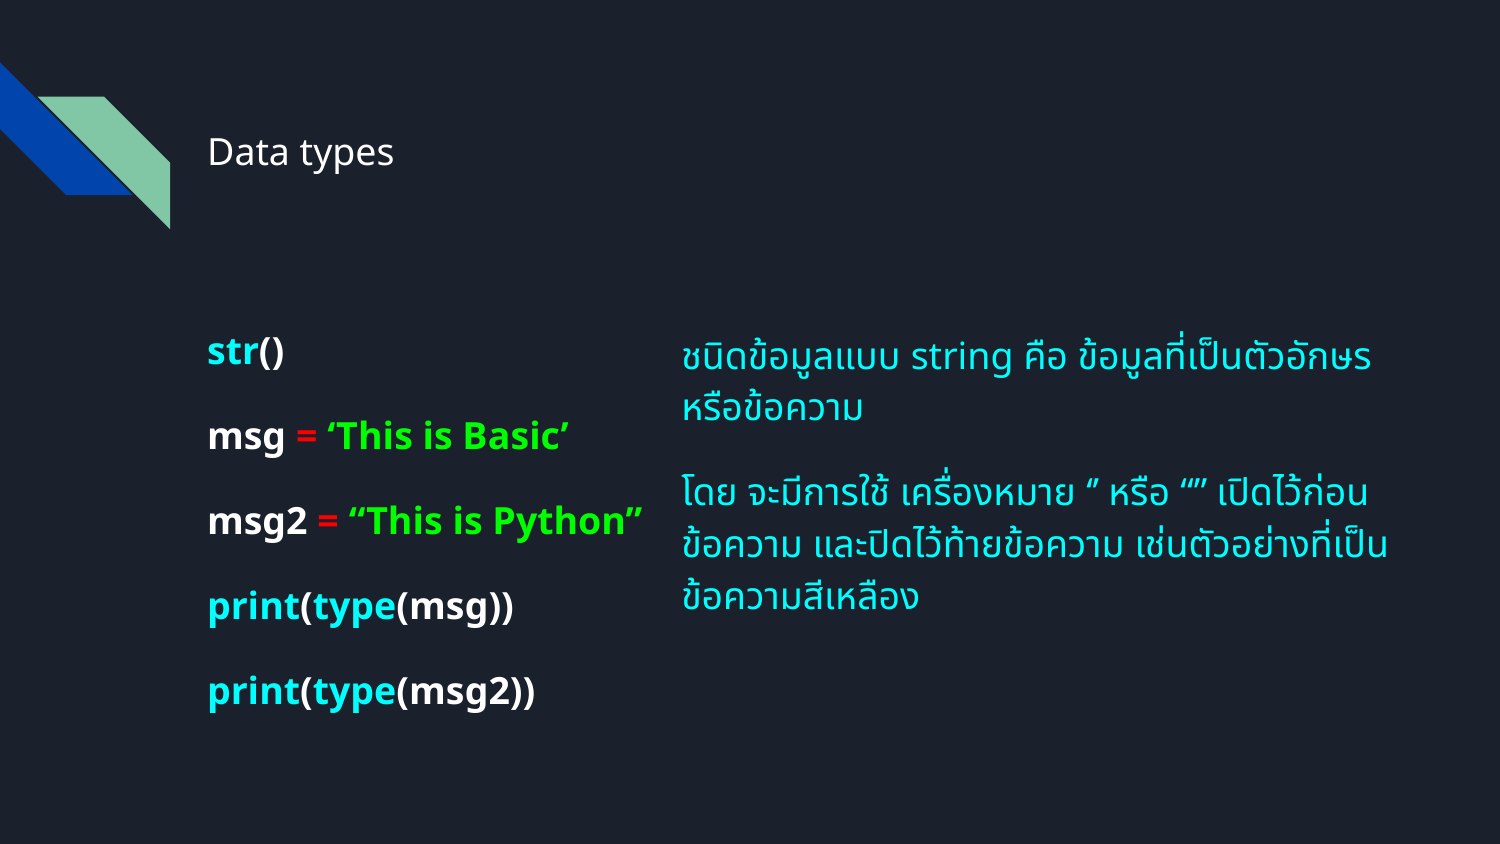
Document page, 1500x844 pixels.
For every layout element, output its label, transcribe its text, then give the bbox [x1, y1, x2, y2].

list ชนิดข้อมูลแบบ string คือ ข้อมูลที่เป็นตัวอักษร หรือข้อความ โดย จะมีการใช้ เครื่องหมาย ‘’ หรือ “” เปิดไว้ก่อนข้อความ และปิดไว้ท้ายข้อความ เช่นตัวอย่างที่เป็นข้อความสีเหลือง [666, 321, 1427, 447]
list Data types str() msg = ‘This is Basic’ msg2 = “This is Python” print(type(msg)) print(type(msg2)) [191, 112, 1347, 204]
